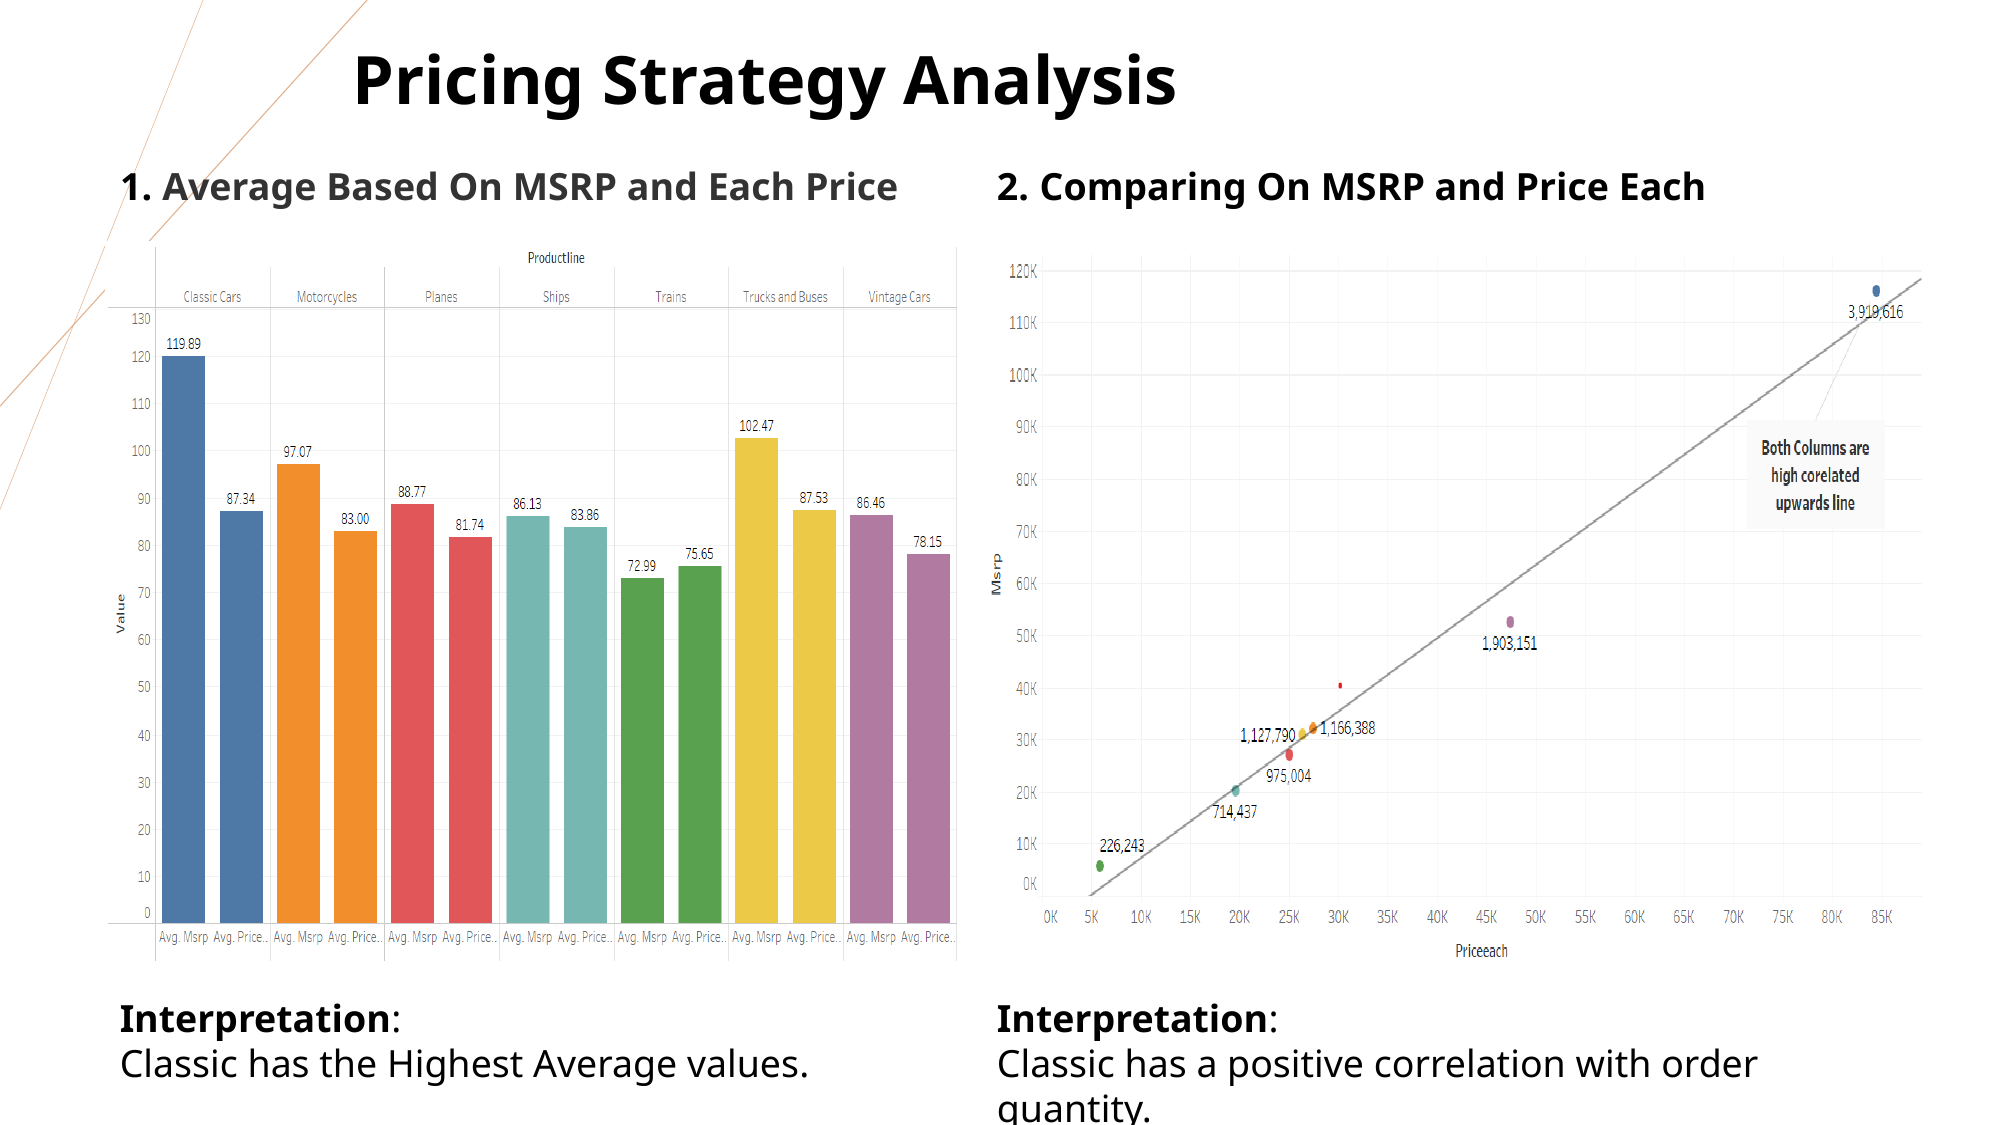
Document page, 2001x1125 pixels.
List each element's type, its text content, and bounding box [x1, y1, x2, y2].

text_box Interpretation: Classic has the Highest Average values. [105, 987, 982, 1093]
picture [982, 241, 1922, 961]
text_box 1. Average Based On MSRP and Each Price [105, 155, 982, 216]
text_box Pricing Strategy Analysis [337, 30, 1338, 126]
text_box 2. Comparing On MSRP and Price Each [982, 155, 1993, 216]
picture [105, 241, 957, 961]
text_box Interpretation: Classic has a positive correlation with order quantity. [982, 987, 1910, 1125]
